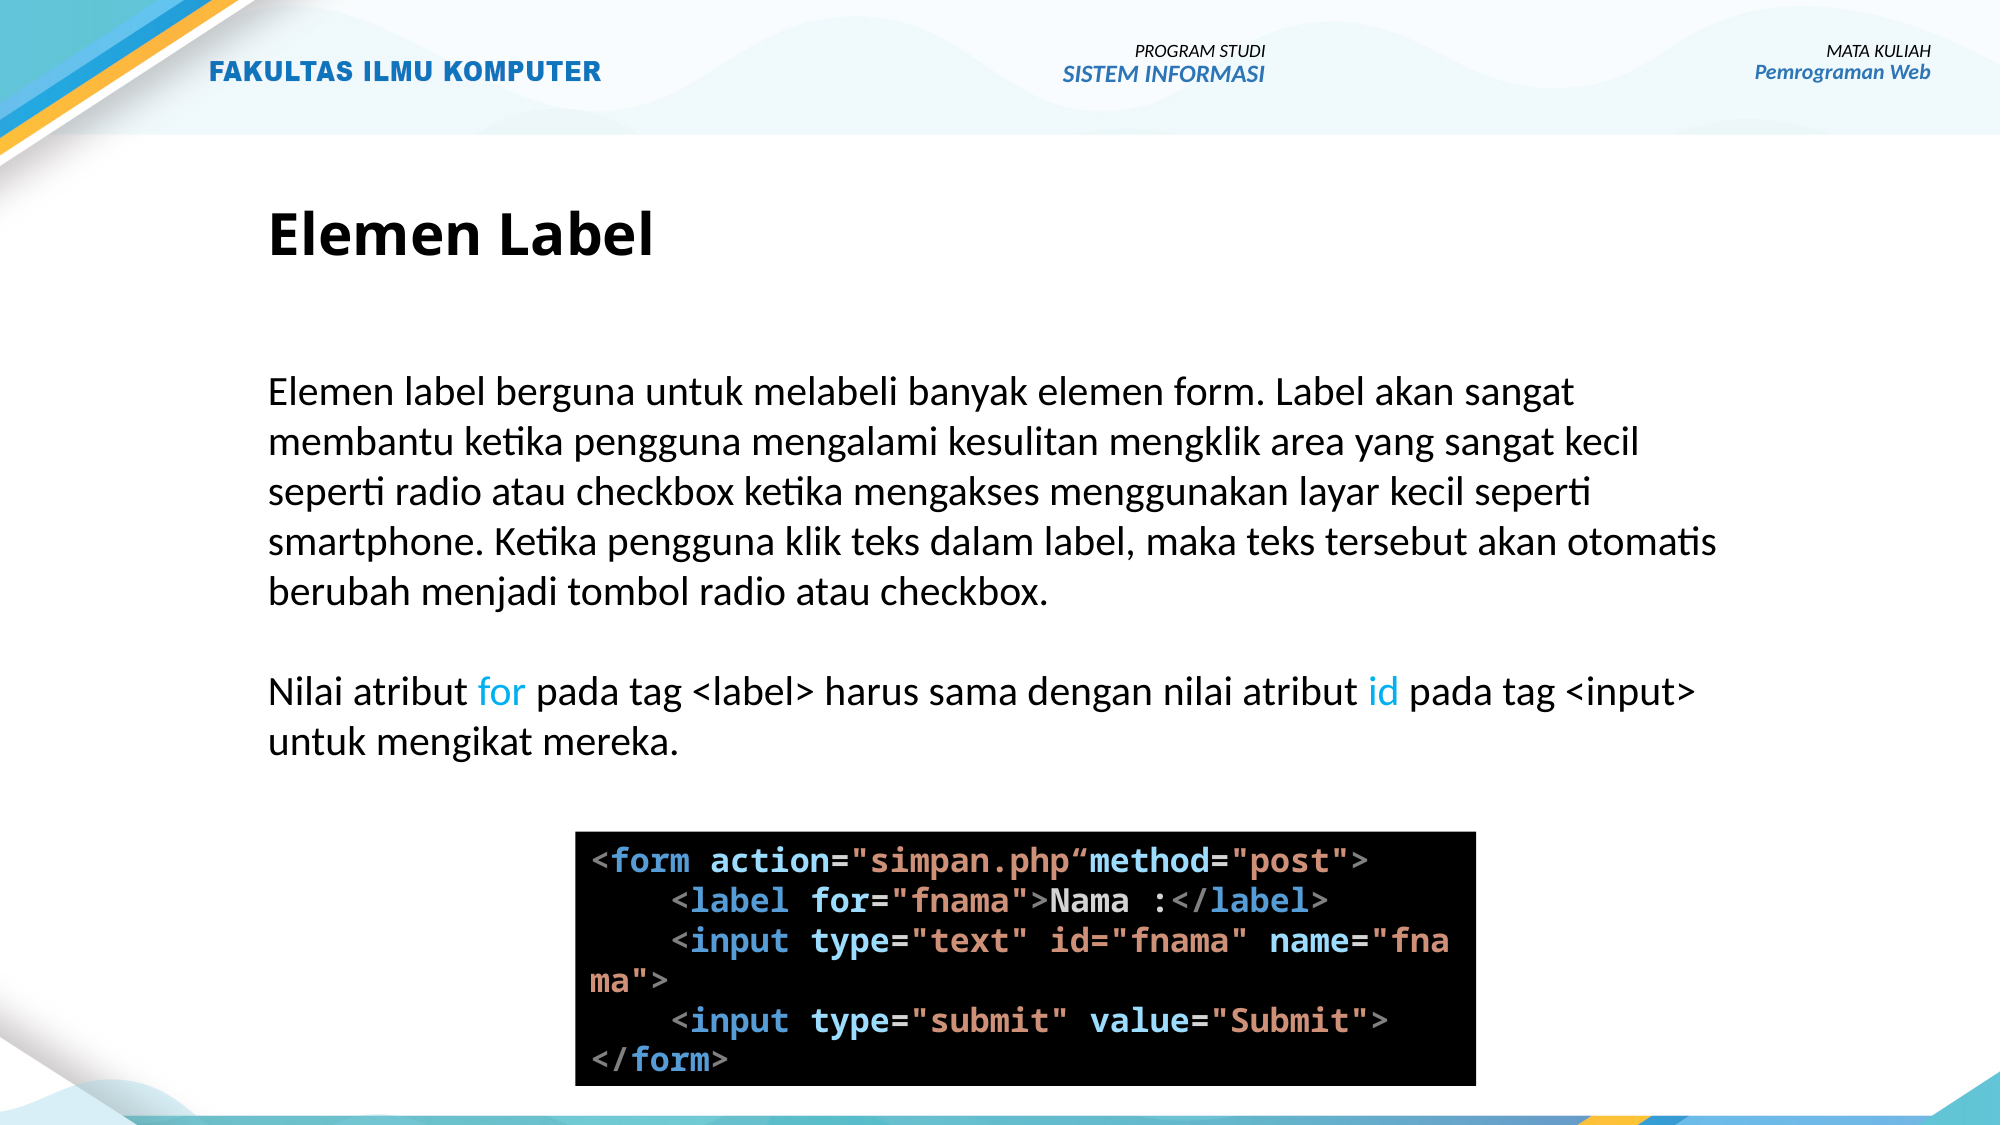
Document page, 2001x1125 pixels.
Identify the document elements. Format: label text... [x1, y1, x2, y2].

list Elemen label berguna untuk melabeli banyak elemen form. Label akan sangat membantu ketika pengguna mengalami kesulitan mengklik area yang sangat kecil seperti radio atau checkbox ketika mengakses menggunakan layar kecil seperti smartphone. Ketika pengguna klik teks dalam label, maka teks tersebut akan otomatis berubah menjadi tombol radio atau checkbox. Nilai atribut for pada tag <label> harus sama dengan nilai atribut id pada tag <input> untuk mengikat mereka. [252, 355, 1755, 806]
picture [0, 0, 2000, 1125]
title Elemen Label [252, 170, 1852, 303]
text_box MATA KULIAH Pemrograman Web [1569, 33, 1946, 118]
text_box <form action="simpan.php“method="post"> <label for="fnama">Nama :</label> <input type="text" id="fnama" name="fnama"> <input type="submit" value="Submit"> </form> [575, 831, 1477, 1086]
text_box PROGRAM STUDI SISTEM INFORMASI [904, 33, 1281, 118]
